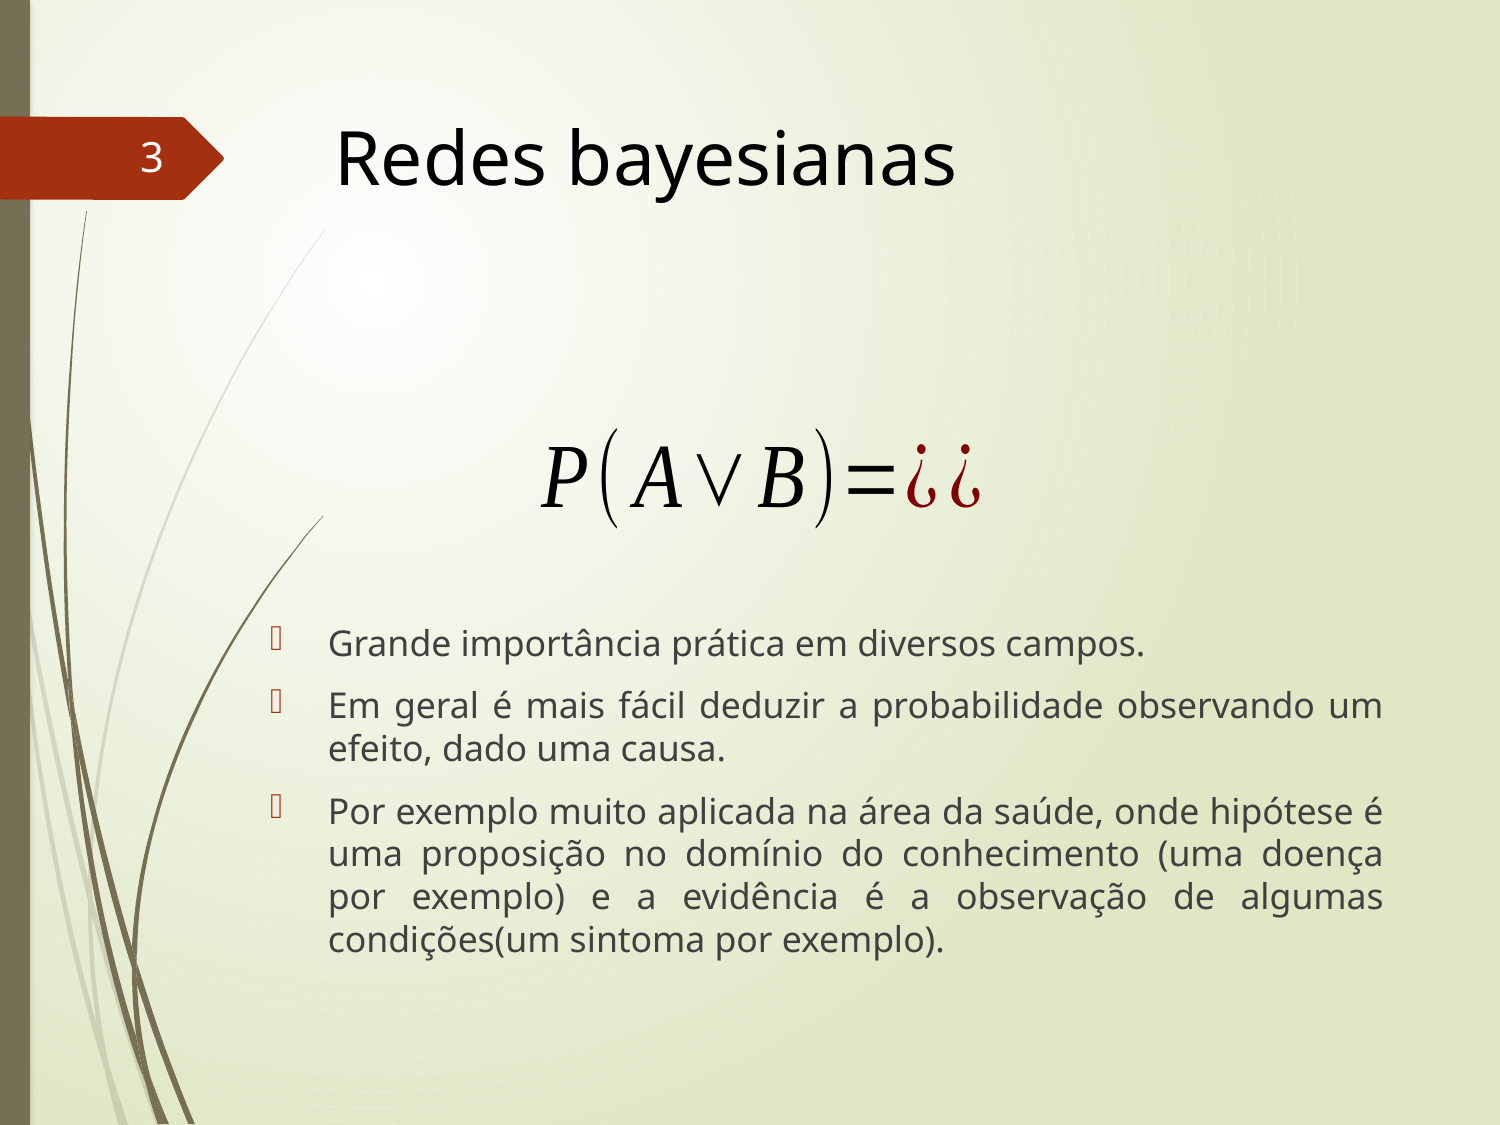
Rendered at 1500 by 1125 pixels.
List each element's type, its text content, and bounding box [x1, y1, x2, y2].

title Redes bayesianas [319, 102, 1400, 313]
list Grande importância prática em diversos campos. Em geral é mais fácil deduzir a probabilidade observando um efeito, dado uma causa. Por exemplo muito aplicada na área da saúde, onde hipótese é uma proposição no domínio do conhecimento (uma doença por exemplo) e a evidência é a observação de algumas condições(um sintoma por exemplo). [255, 613, 1400, 970]
slide_number 3 [83, 129, 180, 190]
